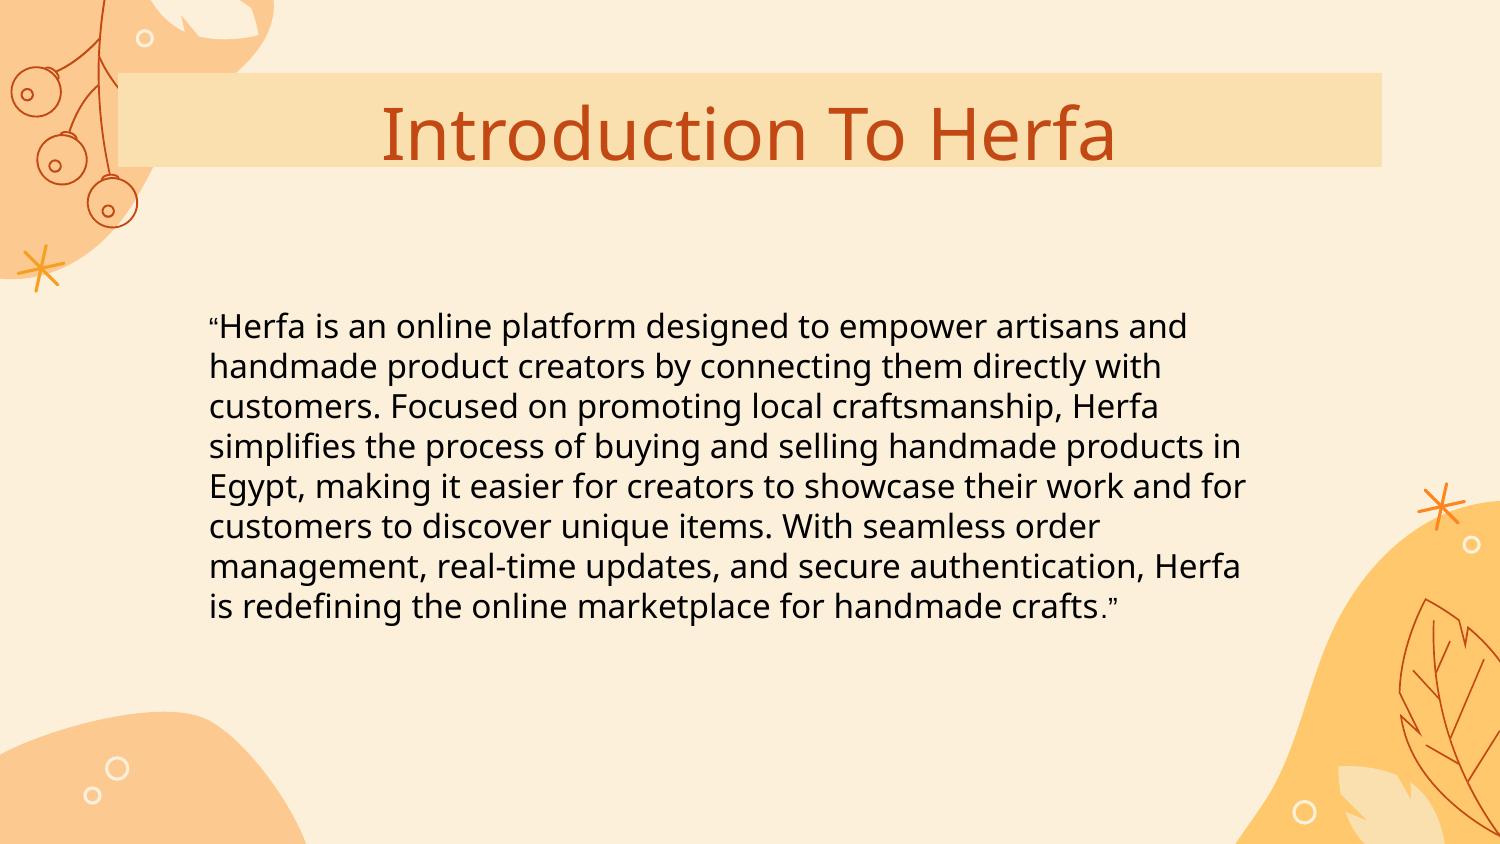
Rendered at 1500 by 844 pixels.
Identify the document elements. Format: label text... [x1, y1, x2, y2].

text_box “Herfa is an online platform designed to empower artisans and handmade product creators by connecting them directly with customers. Focused on promoting local craftsmanship, Herfa simplifies the process of buying and selling handmade products in Egypt, making it easier for creators to showcase their work and for customers to discover unique items. With seamless order management, real-time updates, and secure authentication, Herfa is redefining the online marketplace for handmade crafts.” [194, 298, 1267, 633]
title Introduction To Herfa [118, 72, 1382, 167]
